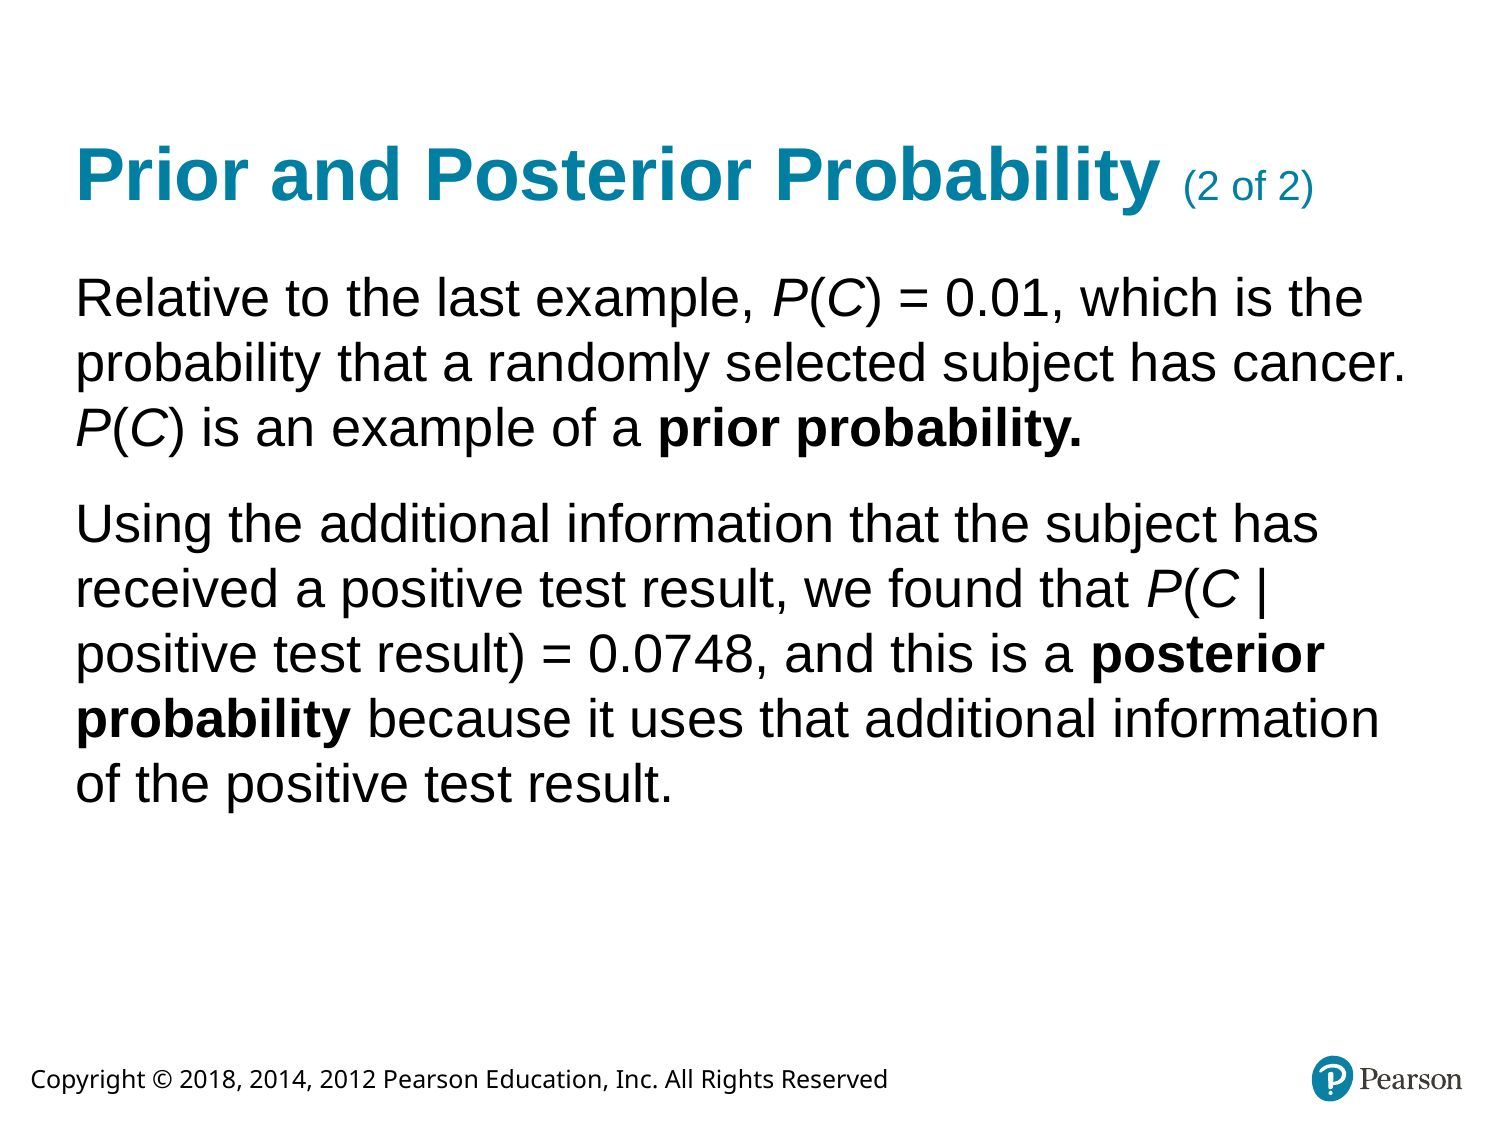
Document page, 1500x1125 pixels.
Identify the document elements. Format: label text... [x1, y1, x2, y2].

list Relative to the last example, P(C) = 0.01, which is the probability that a randomly selected subject has cancer. P(C) is an example of a prior probability. Using the additional information that the subject has received a positive test result, we found that P(C | positive test result) = 0.0748, and this is a posterior probability because it uses that additional information of the positive test result. [75, 262, 1425, 825]
title Prior and Posterior Probability (2 of 2) [75, 35, 1425, 216]
